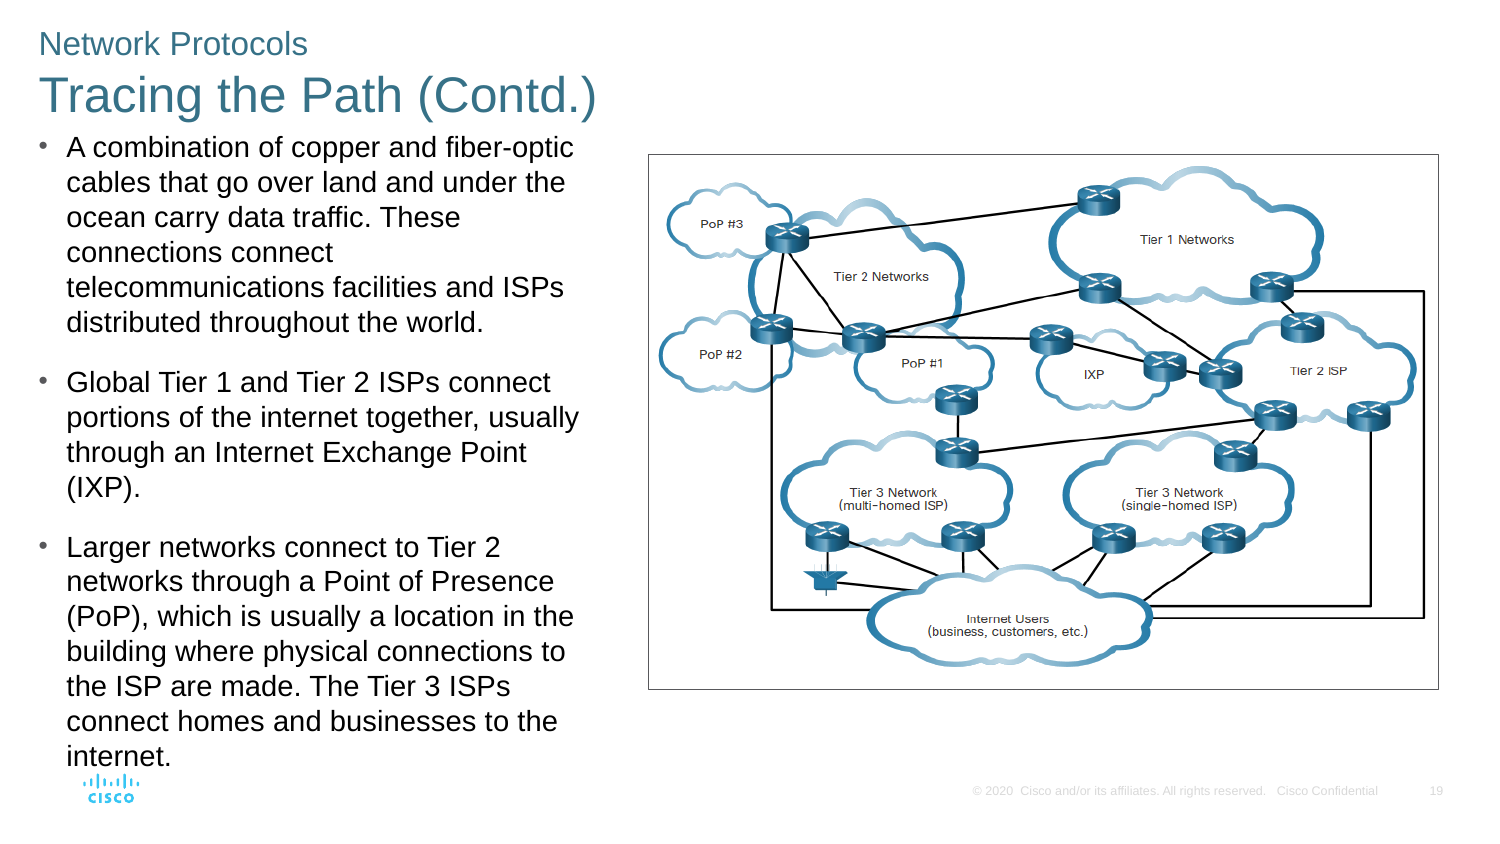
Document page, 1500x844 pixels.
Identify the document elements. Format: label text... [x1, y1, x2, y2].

list A combination of copper and fiber-optic cables that go over land and under the ocean carry data traffic. These connections connect telecommunications facilities and ISPs distributed throughout the world. Global Tier 1 and Tier 2 ISPs connect portions of the internet together, usually through an Internet Exchange Point (IXP). Larger networks connect to Tier 2 networks through a Point of Presence (PoP), which is usually a location in the building where physical connections to the ISP are made. The Tier 3 ISPs connect homes and businesses to the internet. [23, 120, 623, 834]
picture [649, 154, 1438, 690]
text_box Network Protocols Tracing the Path (Contd.) [23, 10, 1500, 135]
